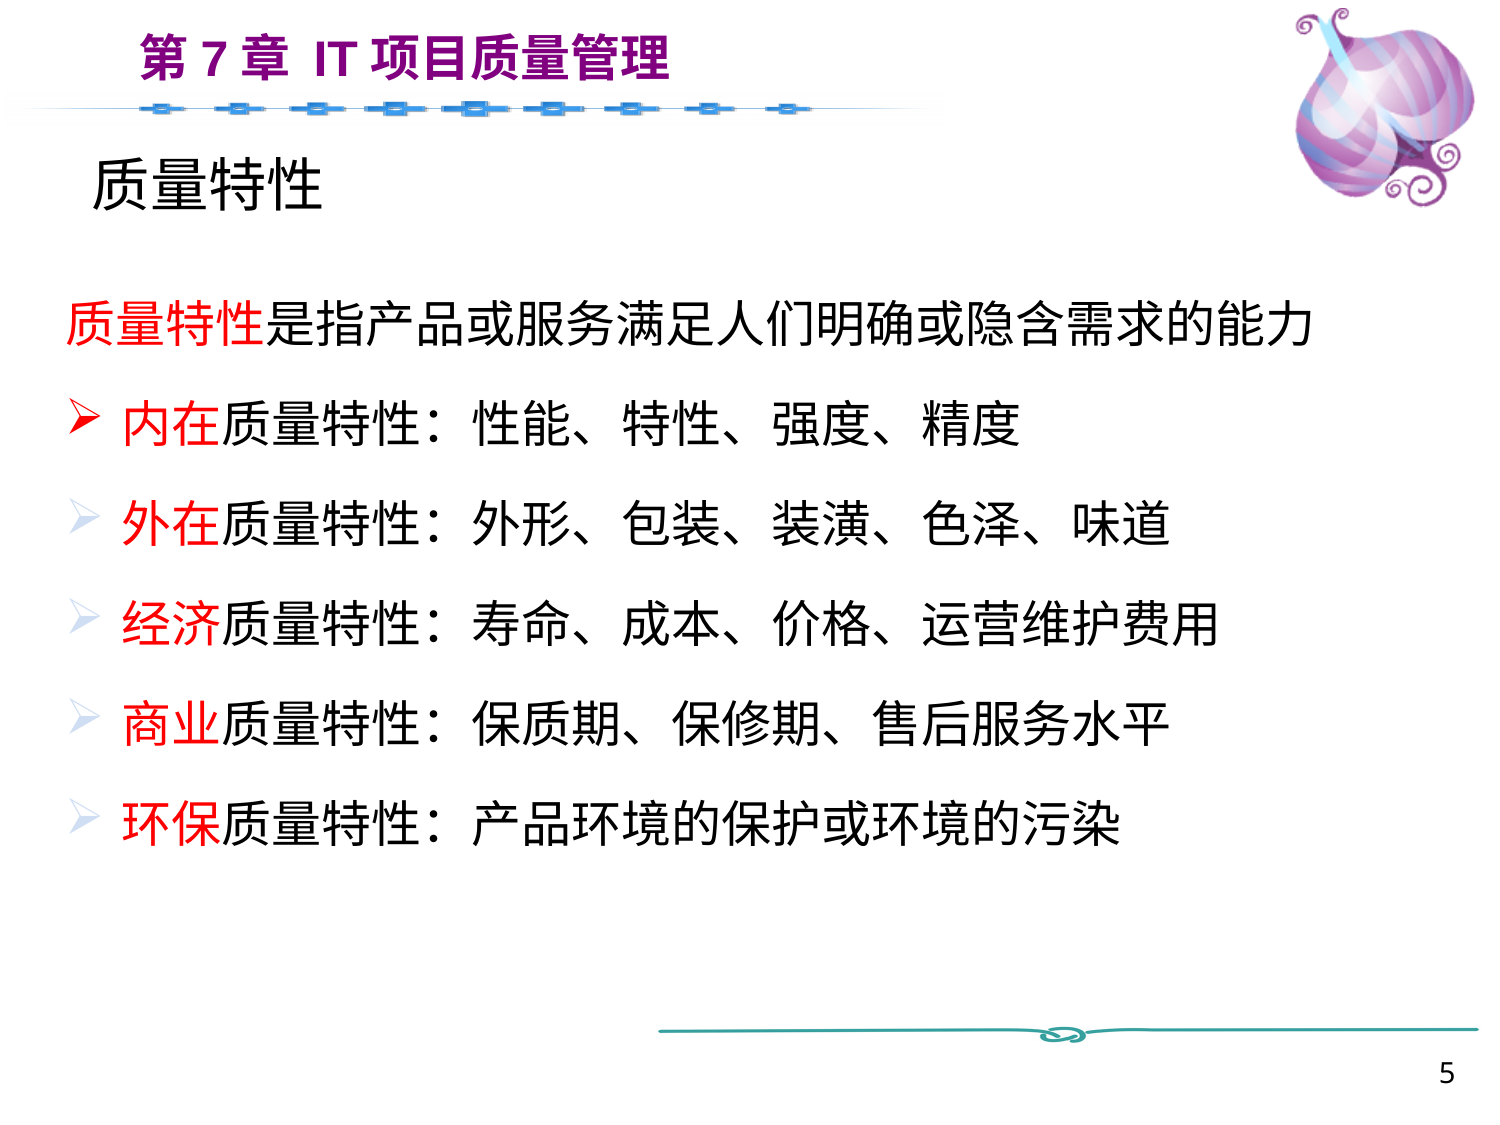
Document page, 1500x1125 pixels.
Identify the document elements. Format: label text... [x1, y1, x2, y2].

picture [5, 90, 944, 126]
picture [655, 1021, 1481, 1047]
slide_number 5 [1340, 1046, 1471, 1118]
title 质量特性 [76, 137, 1247, 230]
picture [1280, 8, 1481, 208]
list 质量特性是指产品或服务满足人们明确或隐含需求的能力 内在质量特性：性能、特性、强度、精度 外在质量特性：外形、包装、装潢、色泽、味道 经济质量特性：寿命、成本、价格、运营维护费用 商业质量特性：保质期、保修期、售后服务水平 环保质量特性：产品环境的保护或环境的污染 [50, 255, 1388, 1012]
